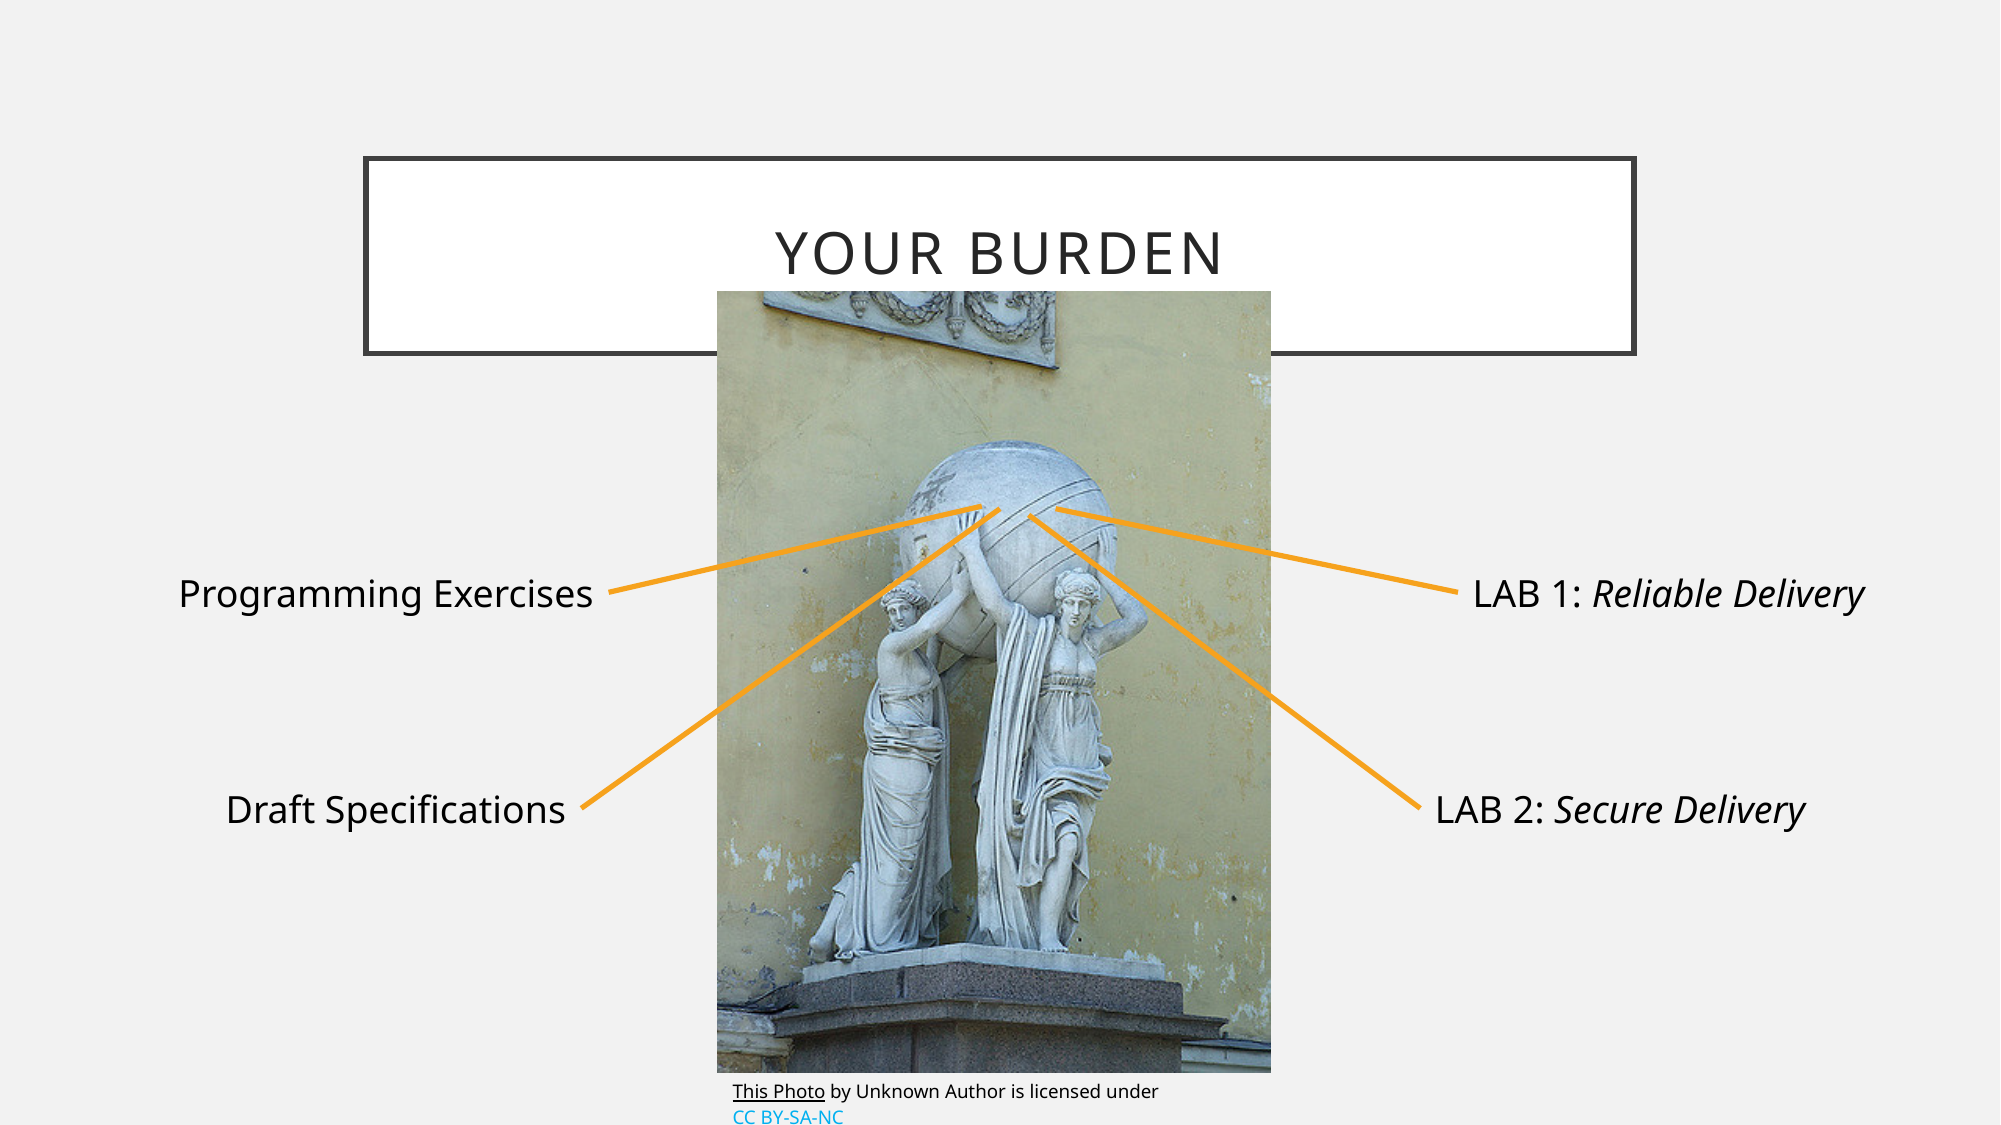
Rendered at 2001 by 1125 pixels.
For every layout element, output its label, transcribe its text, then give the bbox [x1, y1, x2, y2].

text_box LAB 2: Secure Delivery [1420, 778, 1821, 839]
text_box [1028, 514, 1441, 809]
picture [717, 291, 1271, 1073]
text_box This Photo by Unknown Author is licensed under CC BY-SA-NC [717, 1073, 1271, 1125]
text_box Draft Specifications [210, 778, 582, 839]
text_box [559, 508, 1000, 809]
title Your Burden [363, 156, 1637, 356]
text_box Programming Exercises [163, 562, 559, 623]
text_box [1055, 508, 1482, 593]
text_box LAB 1: Reliable Delivery [1457, 562, 1880, 623]
